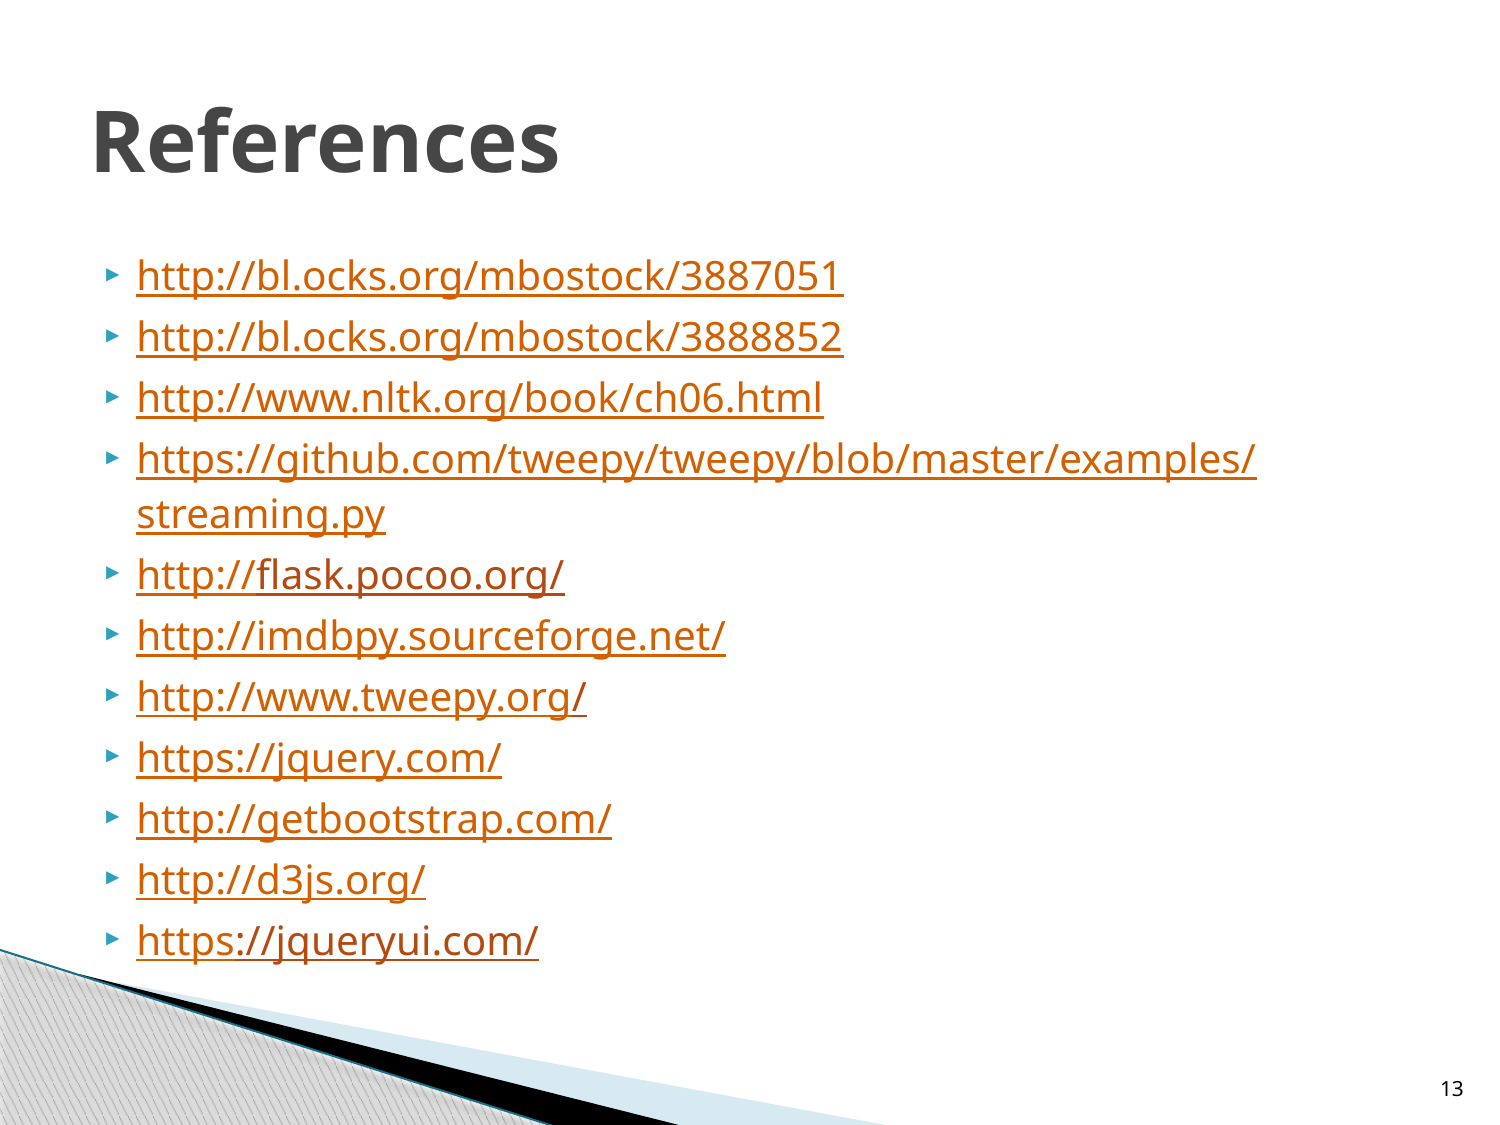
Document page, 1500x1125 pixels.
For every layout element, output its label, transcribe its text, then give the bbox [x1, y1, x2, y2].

list http://bl.ocks.org/mbostock/3887051 http://bl.ocks.org/mbostock/3888852 http://www.nltk.org/book/ch06.html https://github.com/tweepy/tweepy/blob/master/examples/streaming.py http://flask.pocoo.org/ http://imdbpy.sourceforge.net/ http://www.tweepy.org/ https://jquery.com/ http://getbootstrap.com/ http://d3js.org/ https://jqueryui.com/ [75, 243, 1425, 986]
title References [75, 45, 1425, 233]
slide_number 13 [1418, 1051, 1479, 1112]
